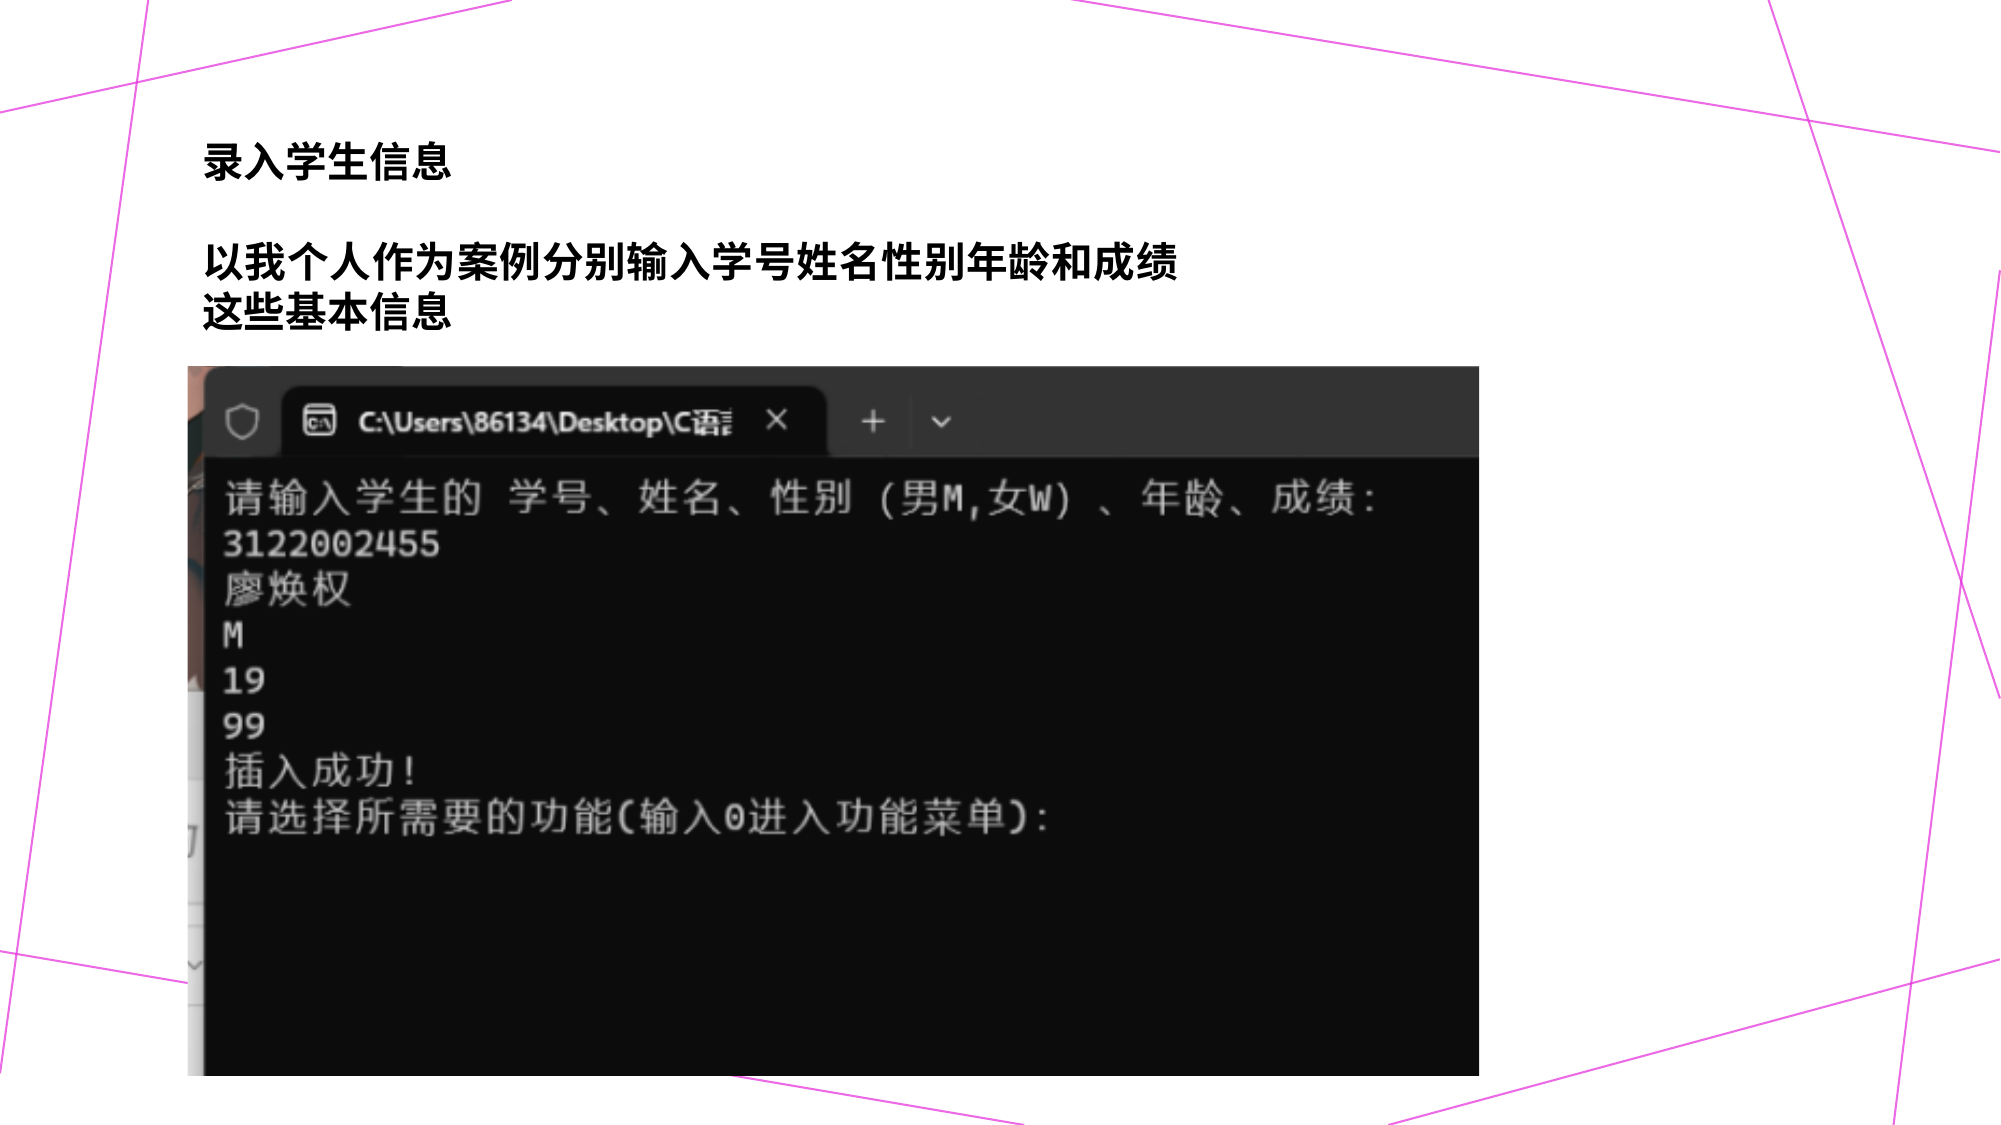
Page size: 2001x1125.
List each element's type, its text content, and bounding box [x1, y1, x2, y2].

picture [187, 365, 1480, 1076]
text_box 录入学生信息 以我个人作为案例分别输入学号姓名性别年龄和成绩这些基本信息 [187, 127, 1194, 343]
